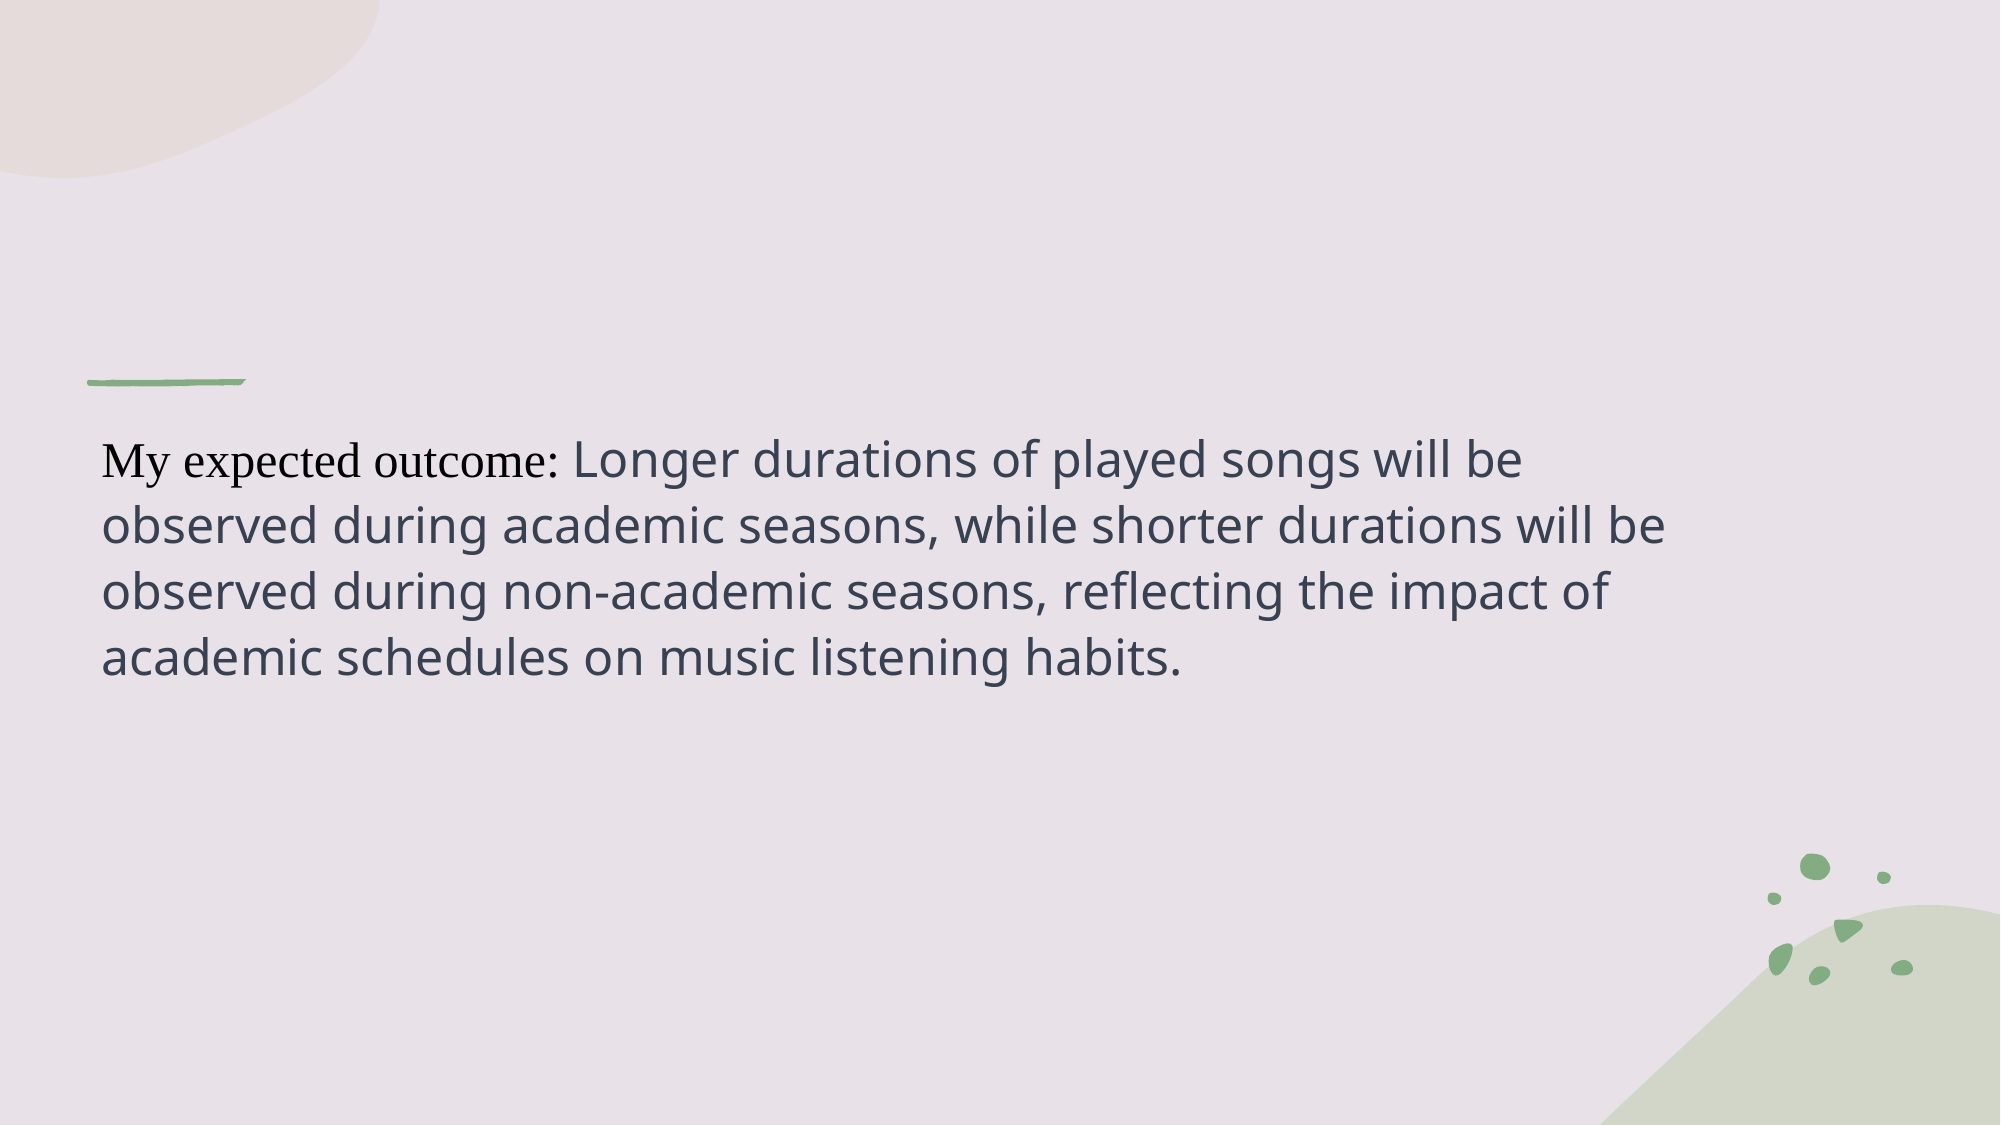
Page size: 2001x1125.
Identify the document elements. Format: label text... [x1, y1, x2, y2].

list My expected outcome: Longer durations of played songs will be observed during academic seasons, while shorter durations will be observed during non-academic seasons, reflecting the impact of academic schedules on music listening habits. [86, 413, 1740, 996]
